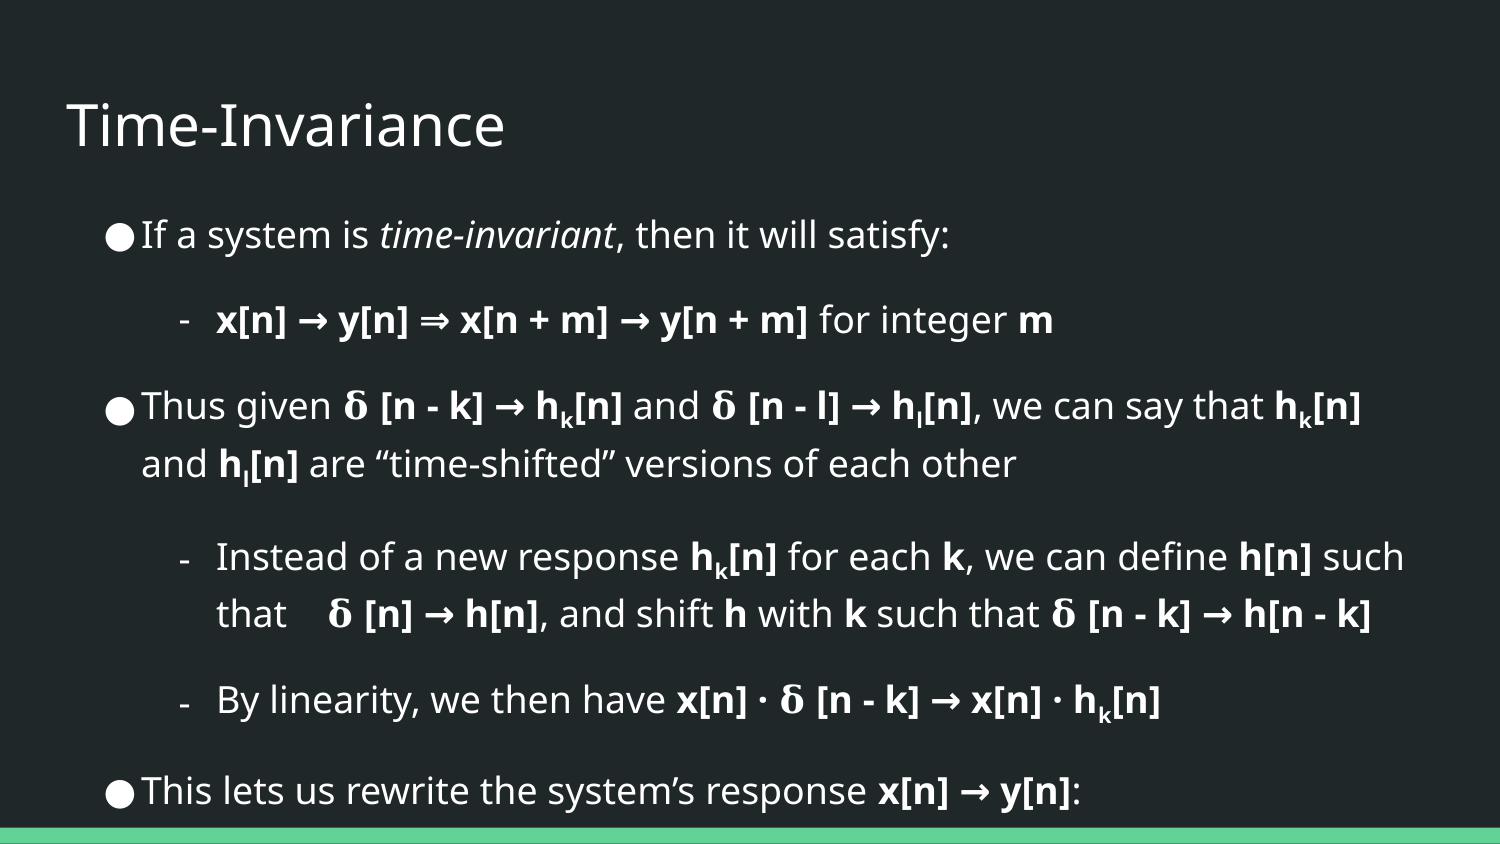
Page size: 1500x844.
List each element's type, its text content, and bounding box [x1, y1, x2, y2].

title Time-Invariance [51, 72, 1449, 167]
list If a system is time-invariant, then it will satisfy: x[n] → y[n] ⇒ x[n + m] → y[n + m] for integer m Thus given 𝛅 [n - k] → hk[n] and 𝛅 [n - l] → hl[n], we can say that hk[n] and hl[n] are “time-shifted” versions of each other Instead of a new response hk[n] for each k, we can define h[n] such that 𝛅 [n] → h[n], and shift h with k such that 𝛅 [n - k] → h[n - k] By linearity, we then have x[n] · 𝛅 [n - k] → x[n] · hk[n] This lets us rewrite the system’s response x[n] → y[n]: x[n] = Σ x[k] · 𝛅 [n - k] → Σ x[k] · hk[n - k] = x[k] · hk[n] = y[n] Output must be equivalent to y[n] because x[n] → y[n] Note: sum is over all k. [51, 189, 1449, 750]
